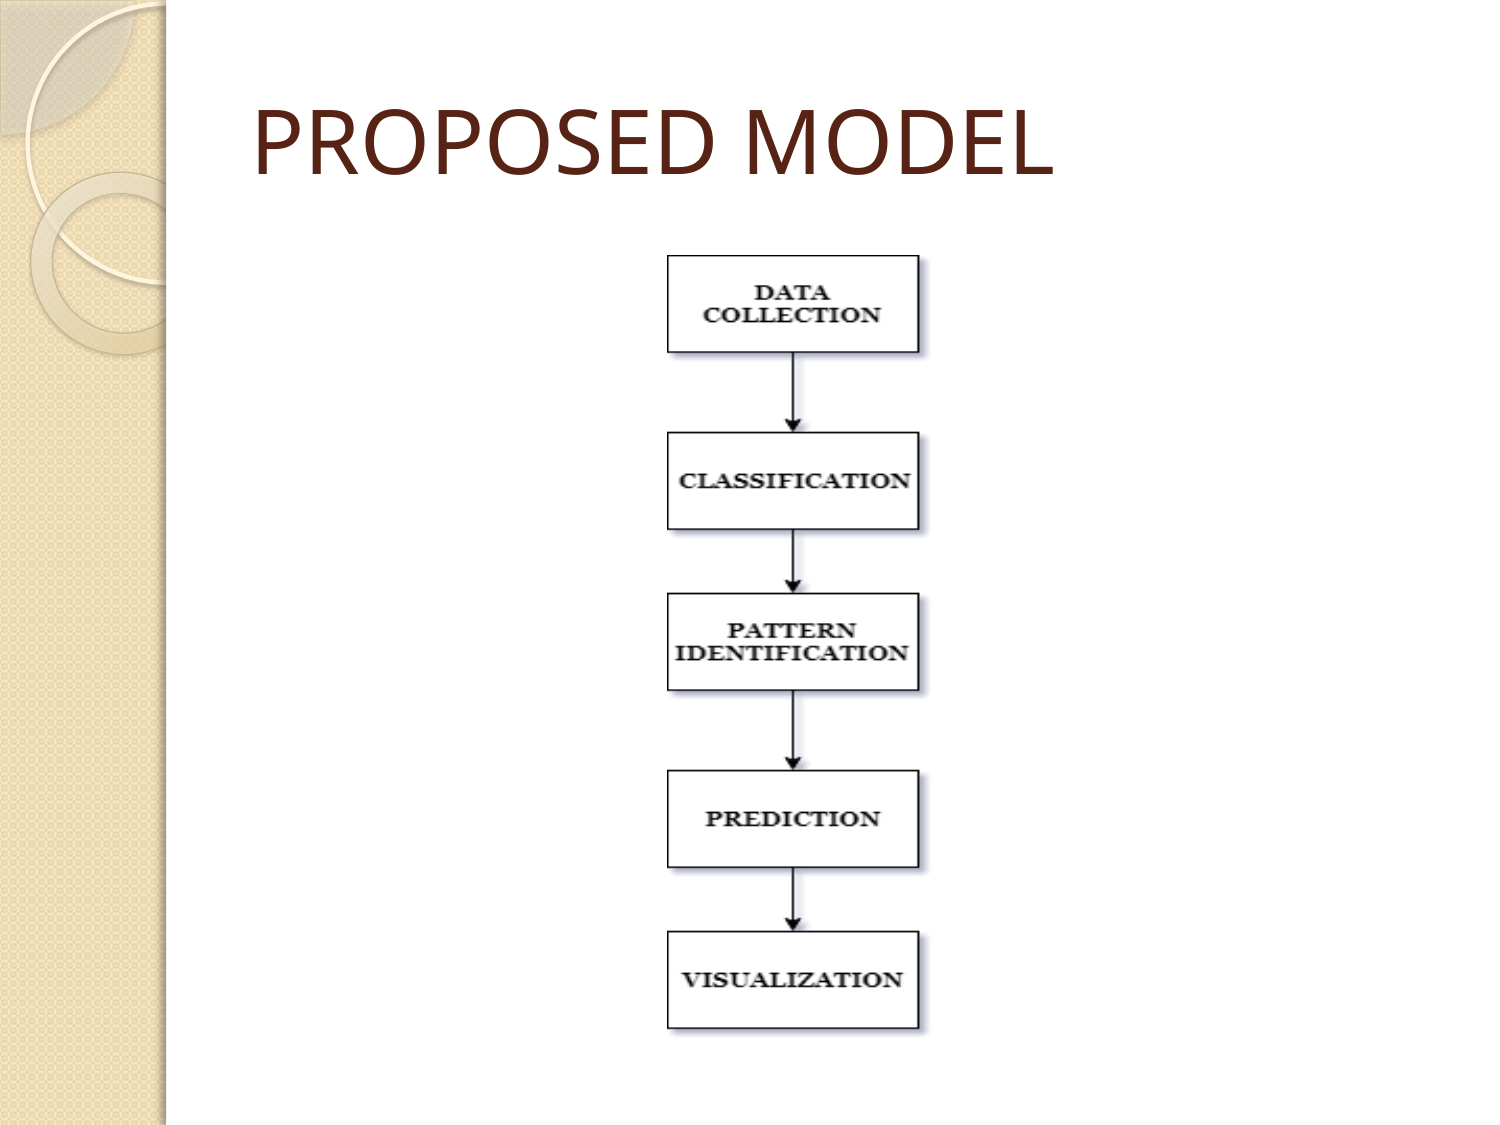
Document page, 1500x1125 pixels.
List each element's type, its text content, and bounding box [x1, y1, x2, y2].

title PROPOSED MODEL [235, 45, 1466, 233]
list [667, 255, 943, 1047]
